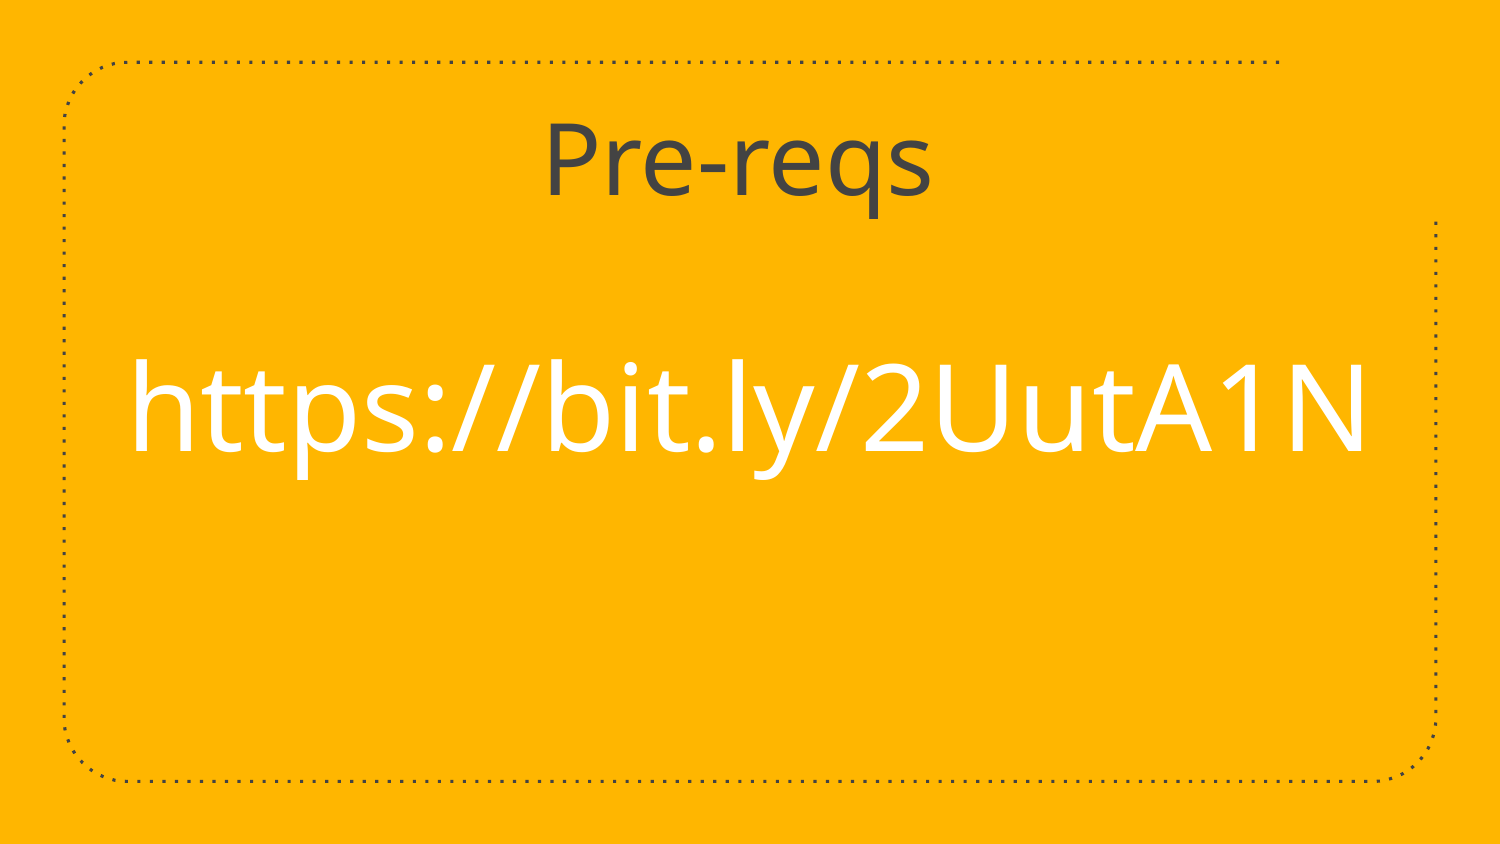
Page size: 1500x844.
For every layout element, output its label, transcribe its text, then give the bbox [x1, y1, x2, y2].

title Pre-reqs [526, 39, 1377, 230]
subtitle https://bit.ly/2UutA1N [92, 315, 1500, 713]
